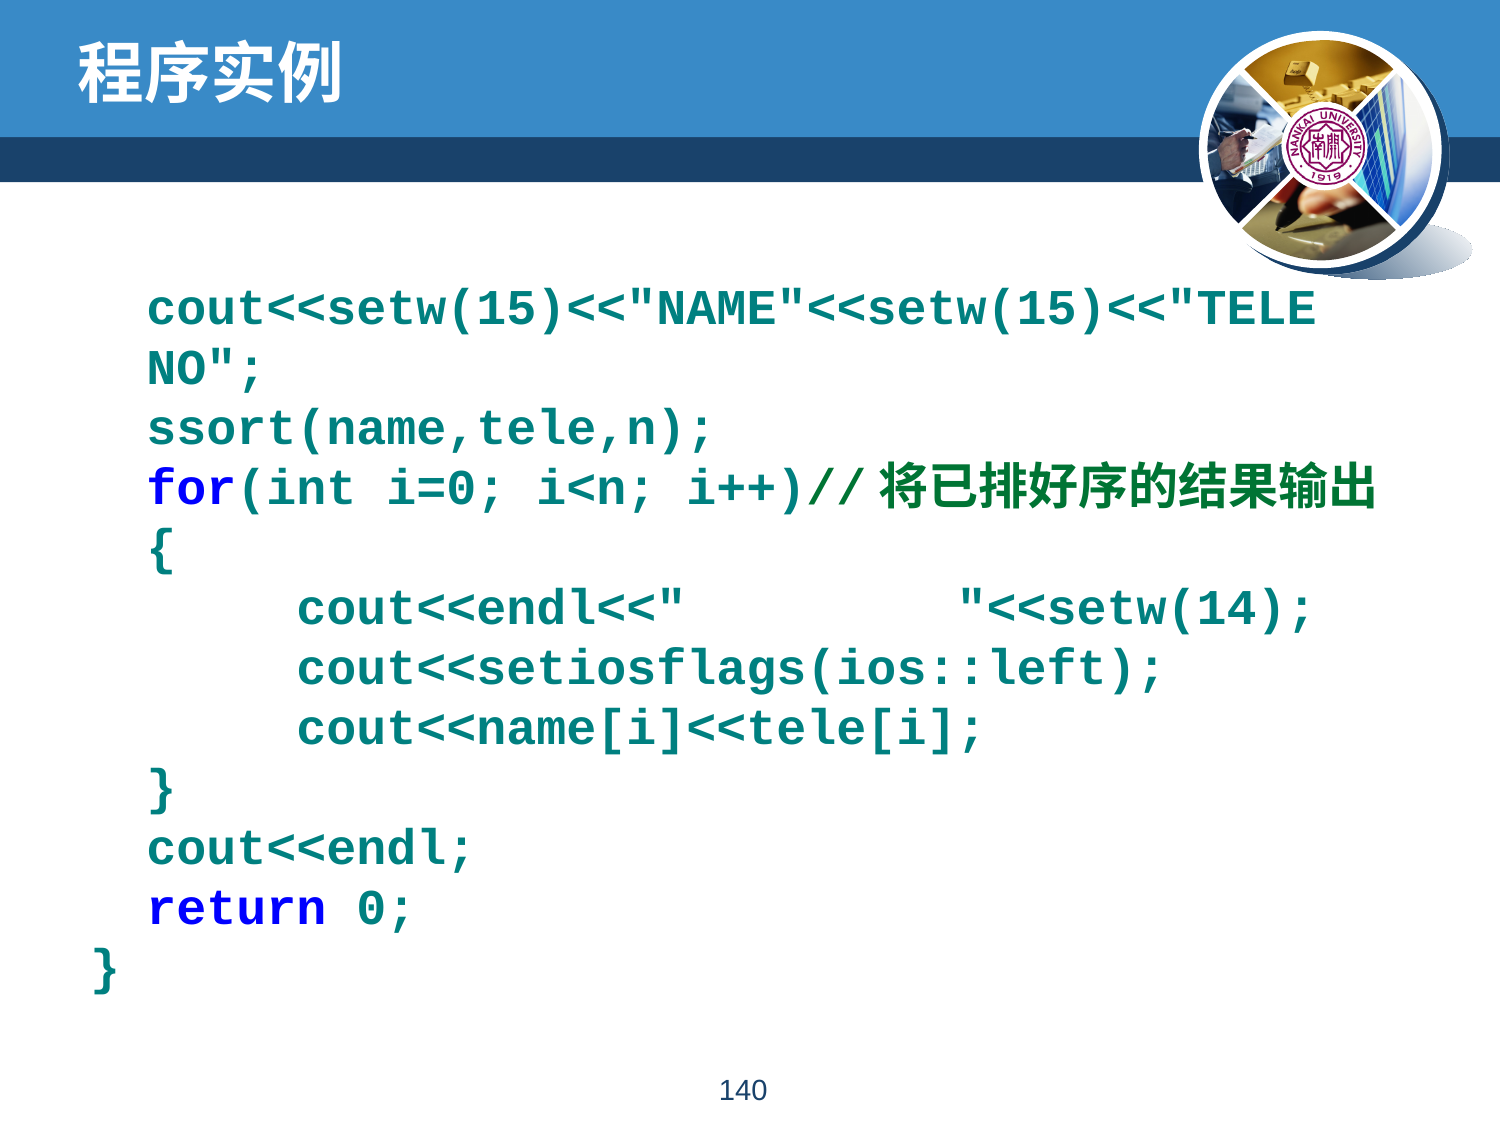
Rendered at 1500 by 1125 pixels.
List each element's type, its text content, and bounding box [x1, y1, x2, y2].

picture [1207, 40, 1433, 261]
title 程序实例 [62, 24, 1275, 118]
slide_number 139 [607, 1063, 879, 1112]
list cout<<setw(15)<<"NAME"<<setw(15)<<"TELE NO"; ssort(name,tele,n); for(int i=0; i<n; i++)//将已排好序的结果输出 { cout<<endl<<" "<<setw(14); cout<<setiosflags(ios::left); cout<<name[i]<<tele[i]; } cout<<endl; return 0; } [75, 267, 1477, 1038]
